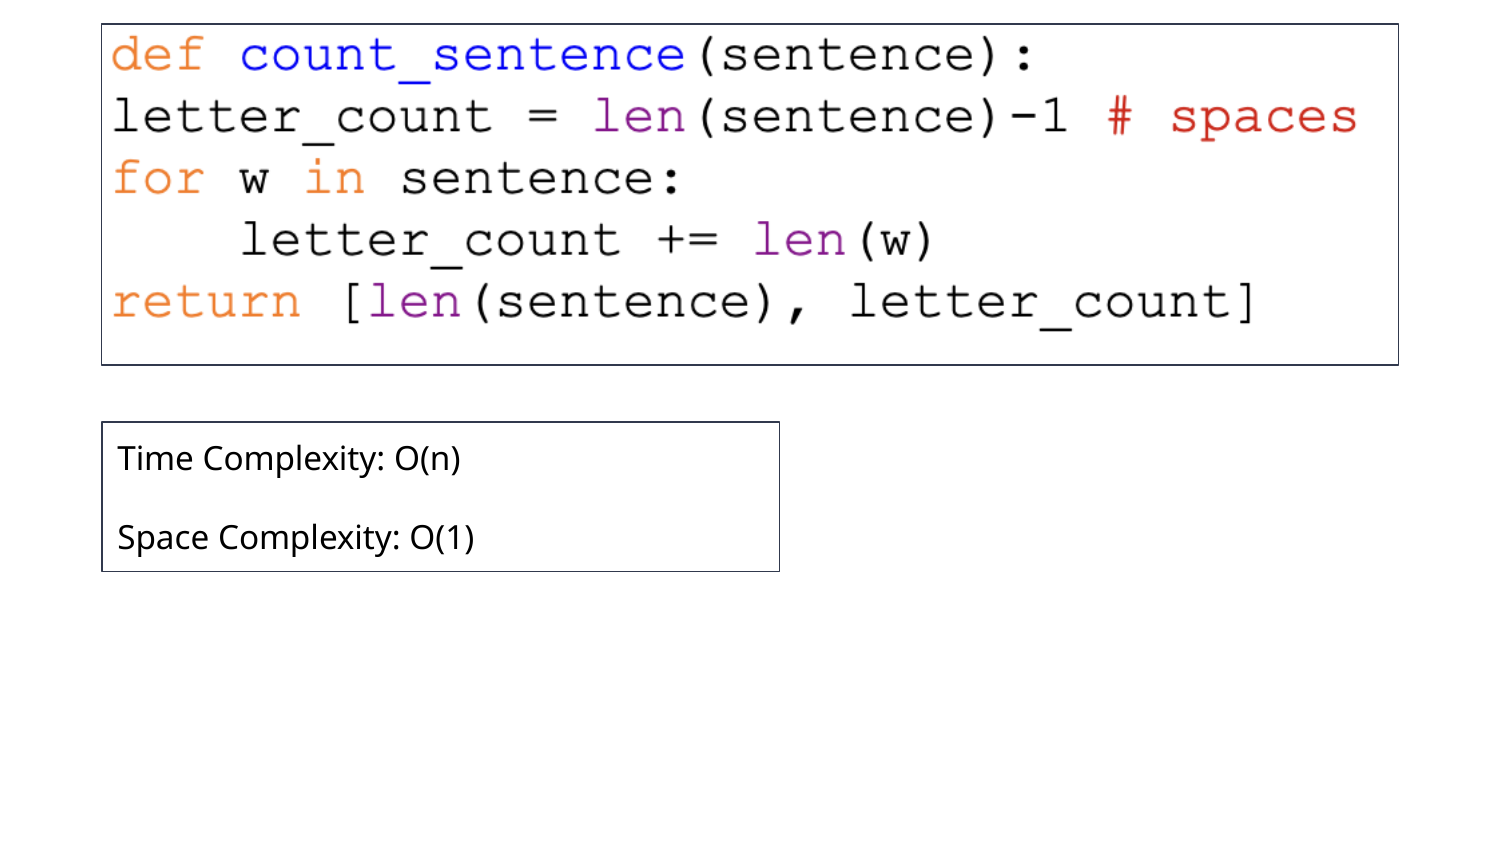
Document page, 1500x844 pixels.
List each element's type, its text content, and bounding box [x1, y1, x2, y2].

text_box Time Complexity: O(n) Space Complexity: O(1) [102, 421, 780, 572]
picture [101, 24, 1399, 365]
